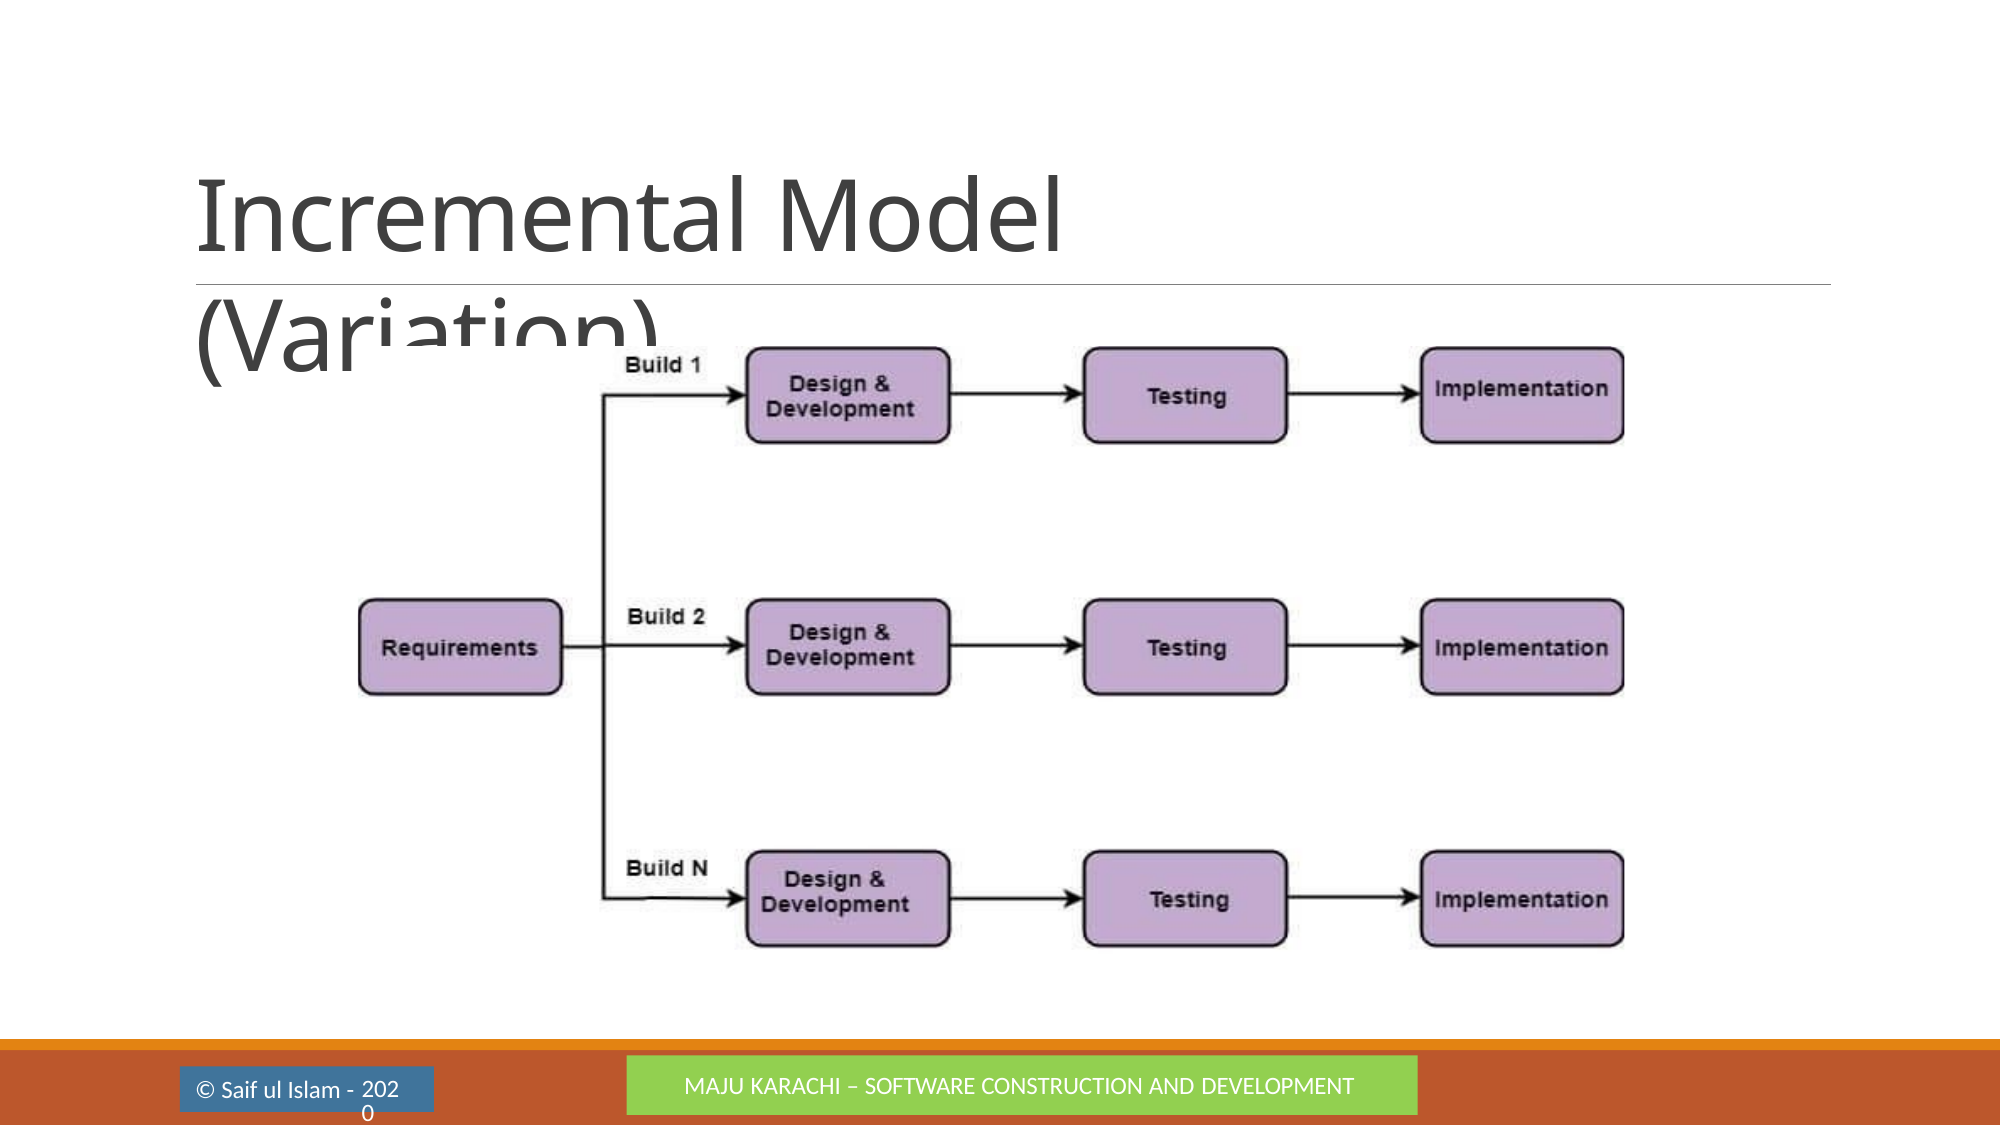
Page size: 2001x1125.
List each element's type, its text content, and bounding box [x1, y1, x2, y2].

text_box [626, 1055, 1418, 1115]
text_box [357, 346, 1625, 972]
title Incremental Model (Variation) [192, 149, 1375, 392]
text_box 2020 [361, 1079, 412, 1125]
footer MAJU KARACHI – SOFTWARE CONSTRUCTION AND DEVELOPMENT [682, 1073, 1362, 1125]
text_box © Saif ul Islam - [192, 1077, 358, 1104]
